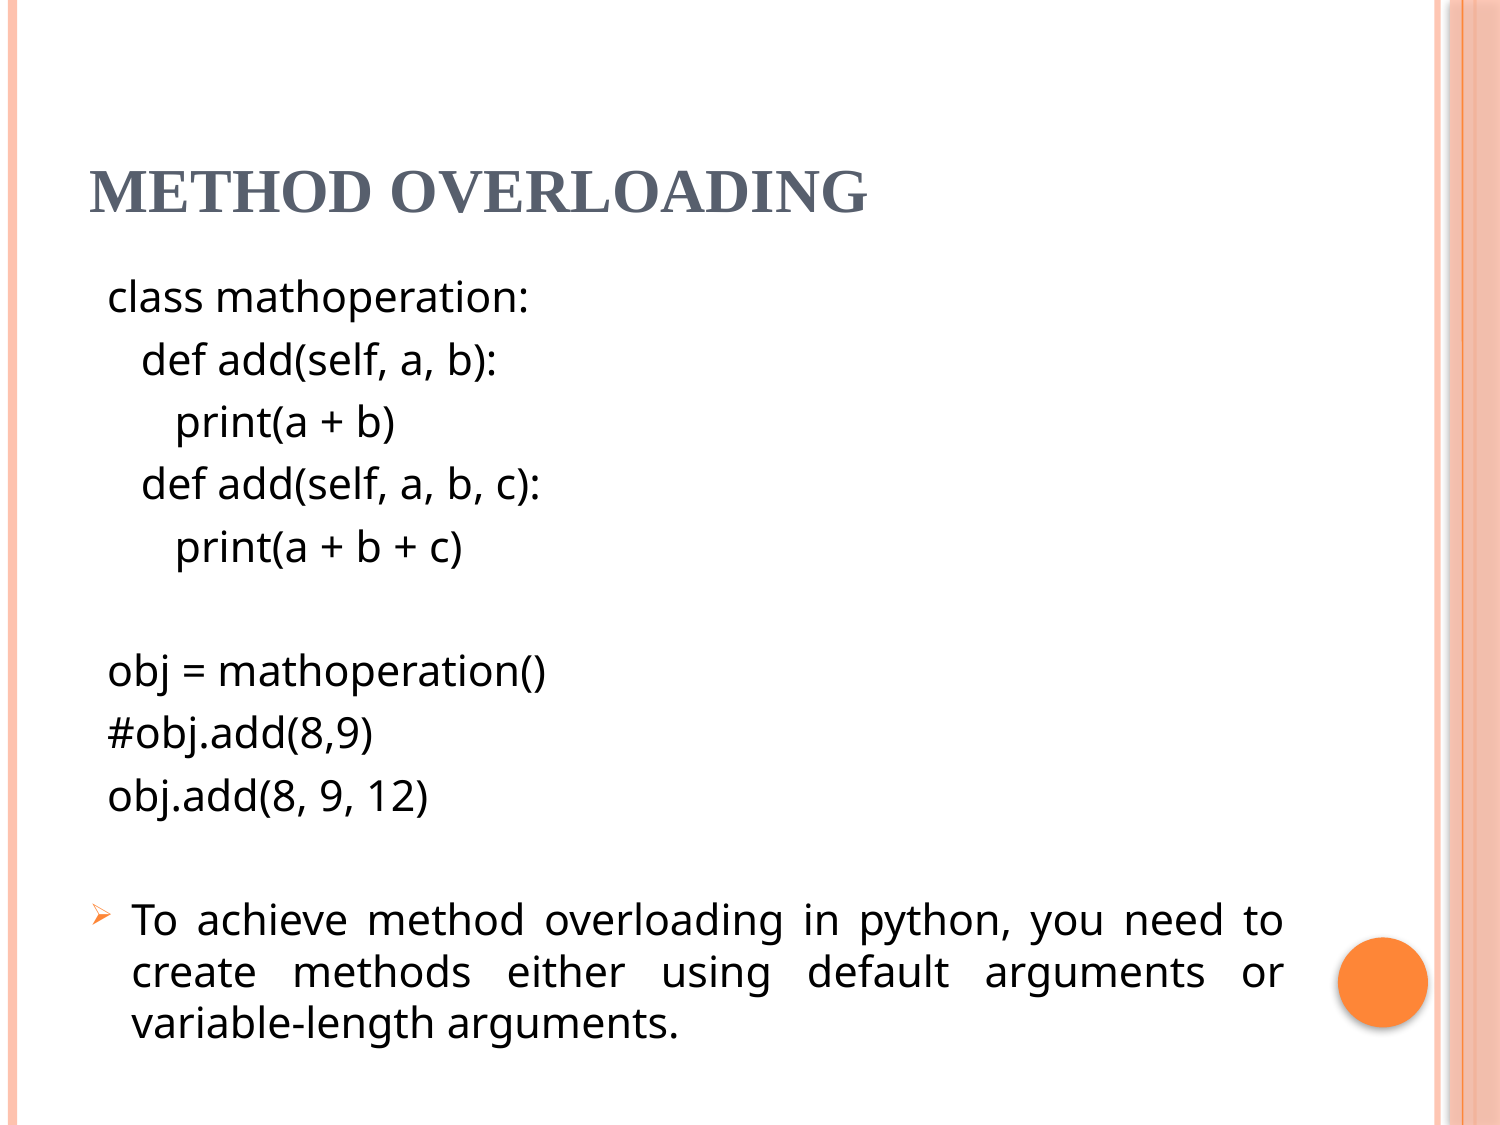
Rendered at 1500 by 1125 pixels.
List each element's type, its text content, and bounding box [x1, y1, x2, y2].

list class mathoperation: def add(self, a, b): print(a + b) def add(self, a, b, c): print(a + b + c) obj = mathoperation() #obj.add(8,9) obj.add(8, 9, 12) To achieve method overloading in python, you need to create methods either using default arguments or variable-length arguments. [75, 262, 1300, 1062]
title Method Overloading [75, 45, 1300, 233]
